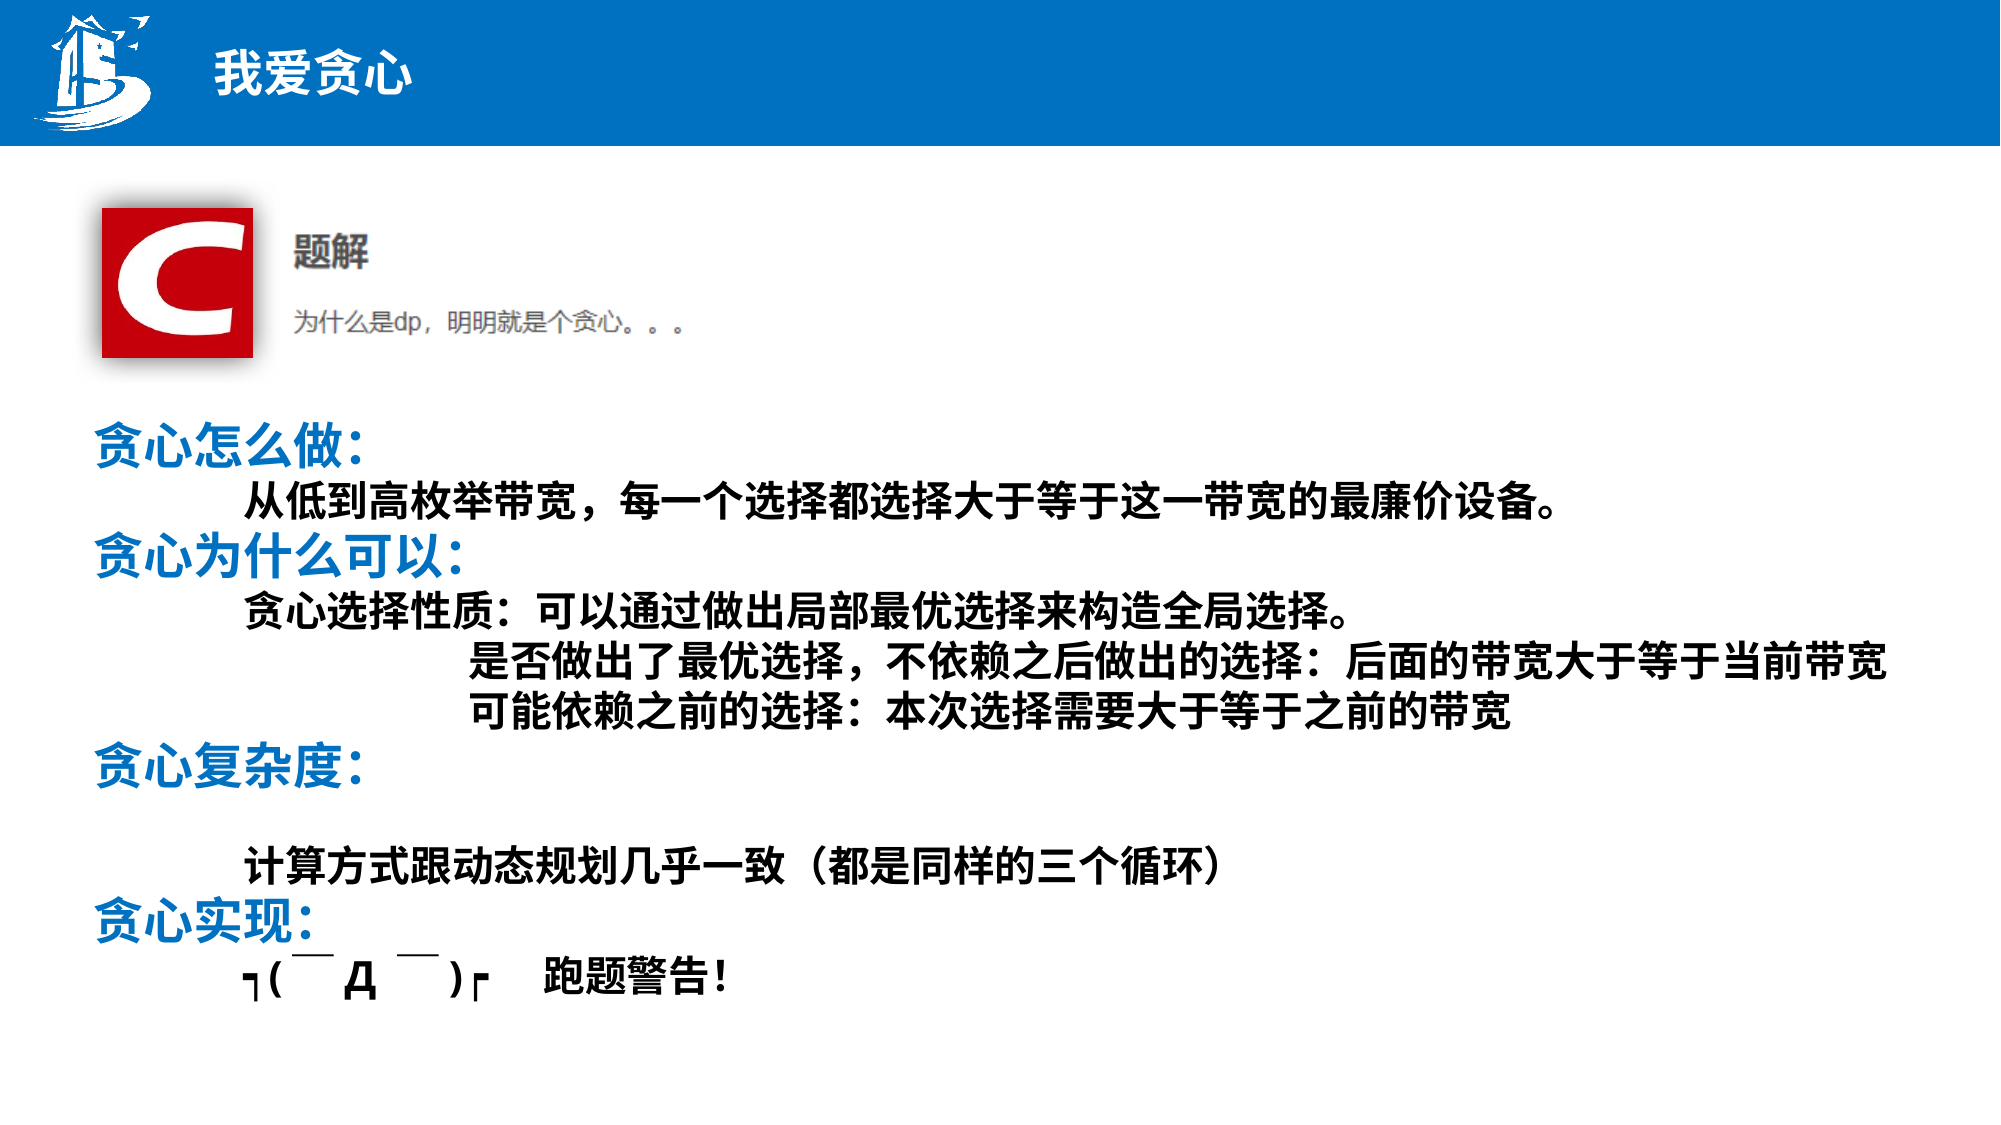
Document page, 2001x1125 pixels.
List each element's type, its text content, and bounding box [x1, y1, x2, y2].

picture [275, 219, 714, 348]
picture [102, 208, 253, 359]
picture [0, 0, 178, 146]
text_box 我爱贪心 [198, 34, 429, 109]
